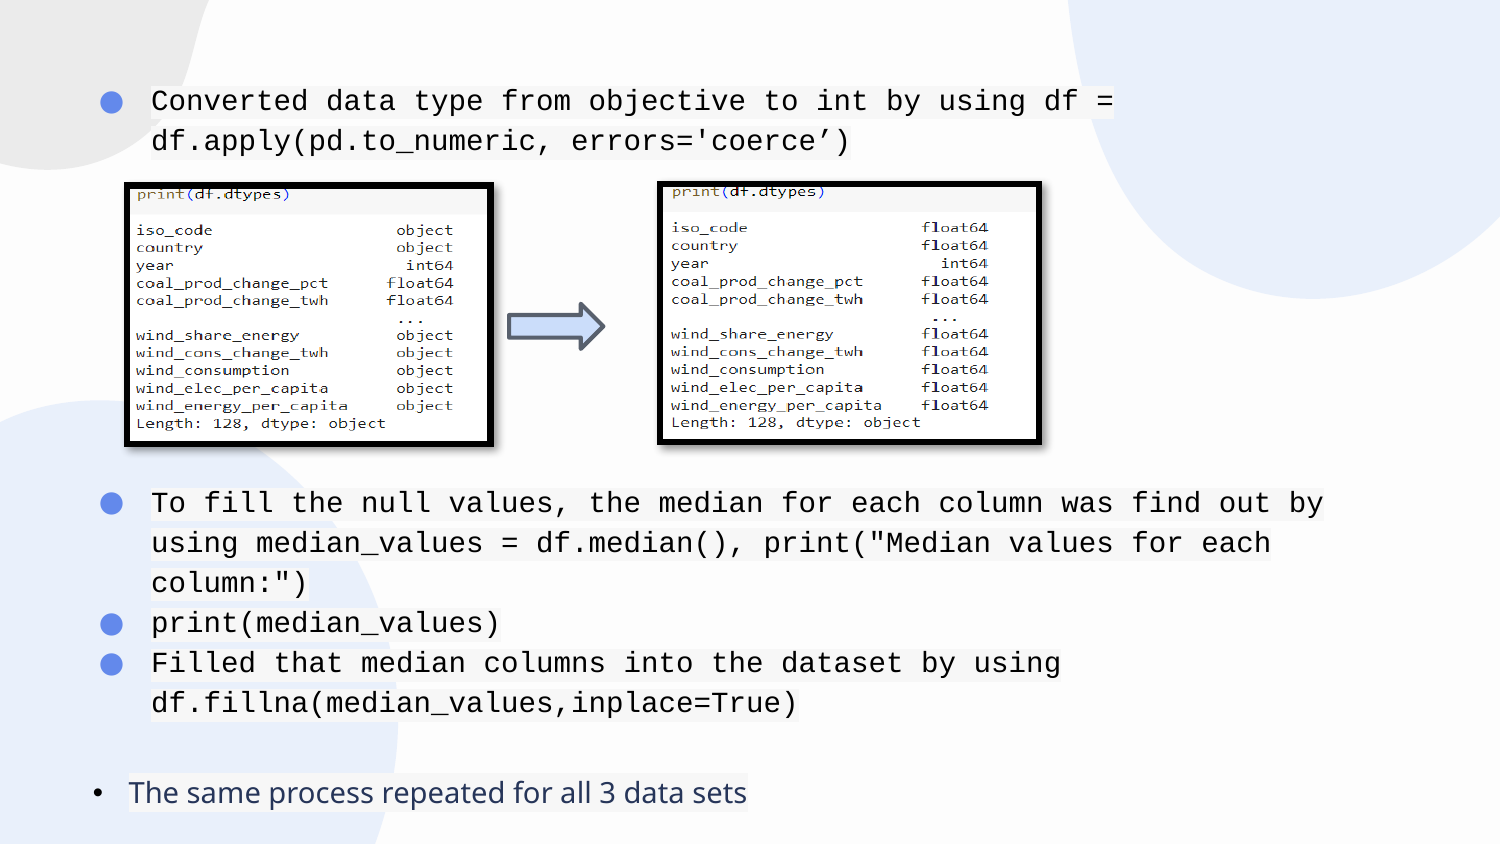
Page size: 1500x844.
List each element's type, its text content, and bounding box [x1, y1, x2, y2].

text_box The same process repeated for all 3 data sets [78, 767, 1093, 817]
picture [129, 188, 488, 441]
text_box [507, 301, 606, 351]
picture [662, 186, 1037, 440]
text_box Converted data type from objective to int by using df = df.apply(pd.to_numeric, errors='coerce’) To fill the null values, the median for each column was find out by using median_values = df.median(), print("Median values for each column:") print(median_values) Filled that median columns into the dataset by using df.fillna(median_values,inplace=True) [61, 26, 1442, 768]
